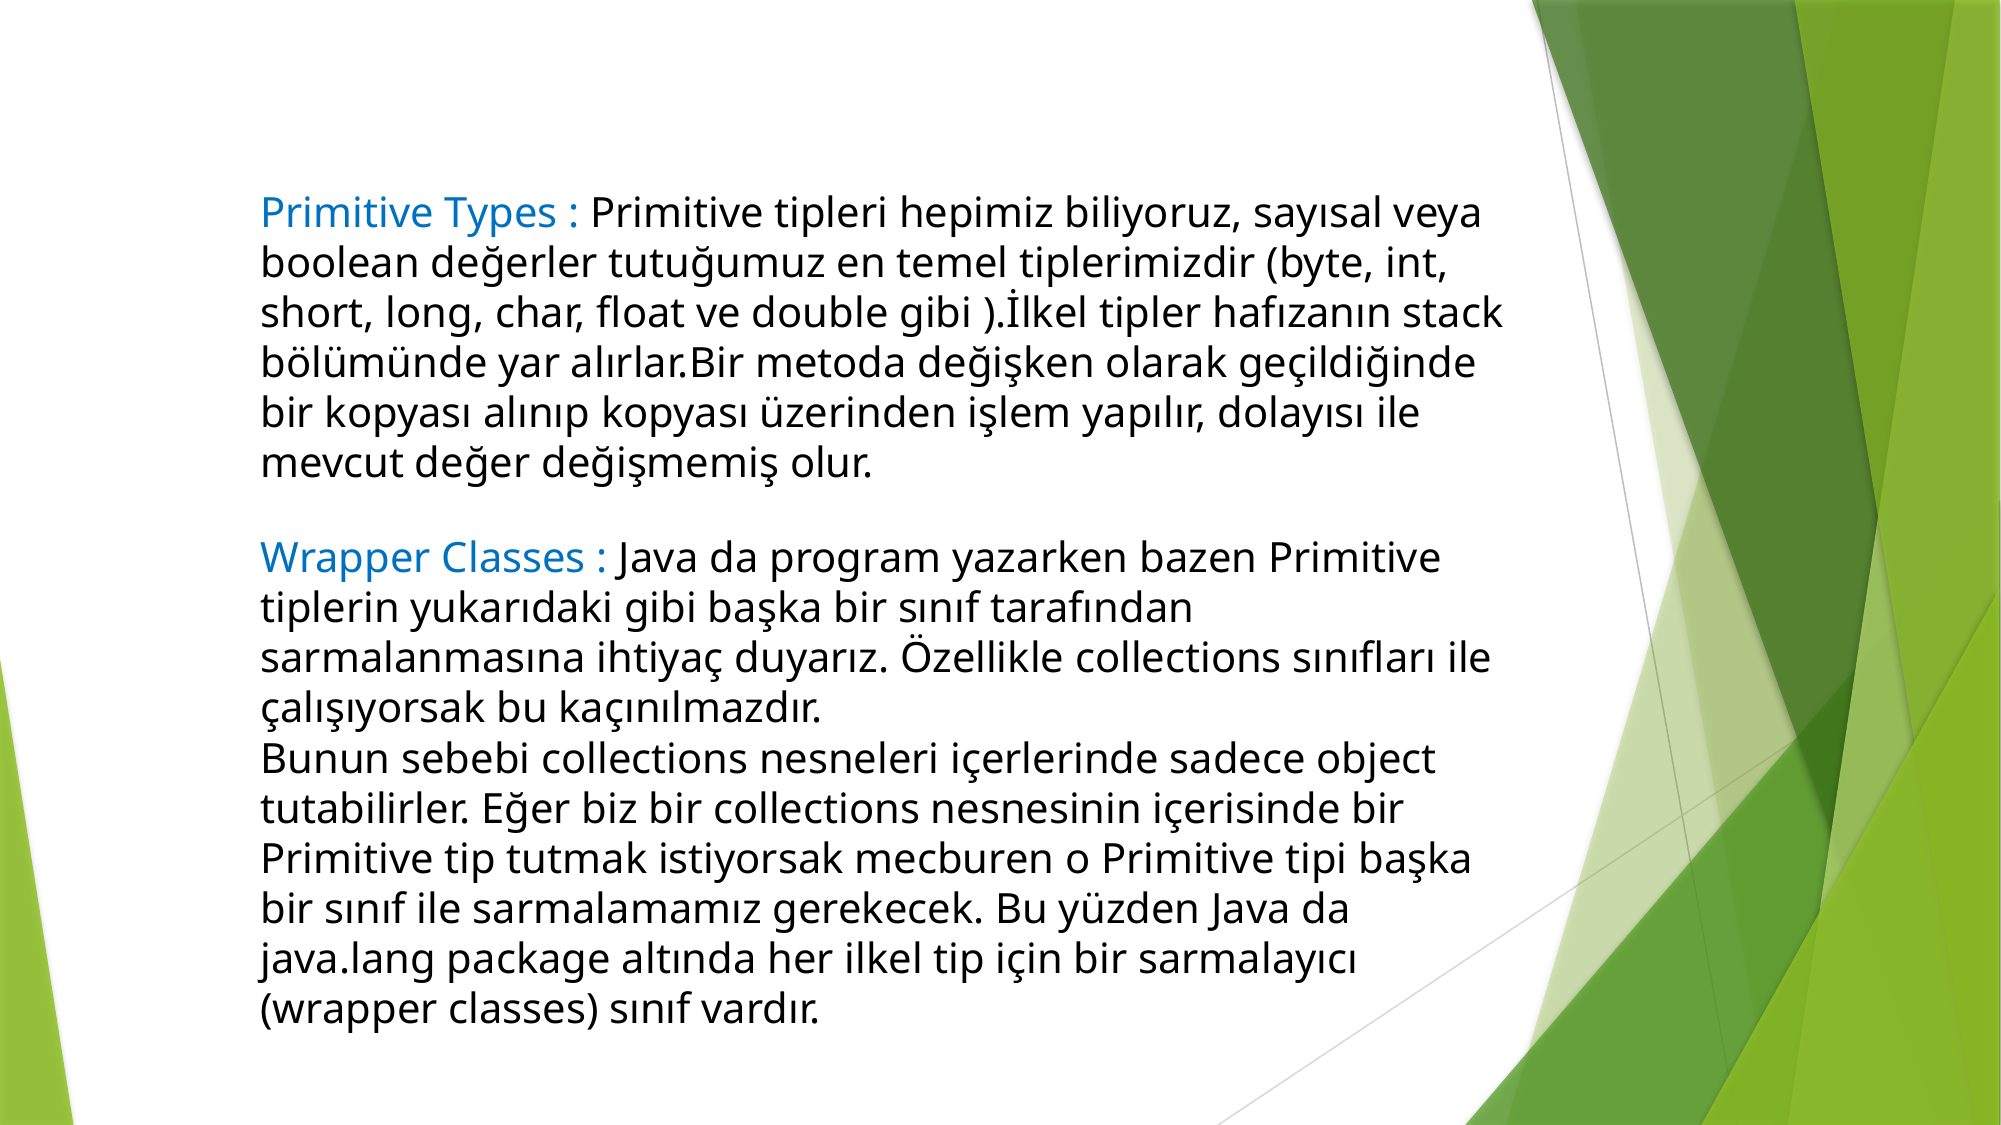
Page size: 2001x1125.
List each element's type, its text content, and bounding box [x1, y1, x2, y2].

text_box Primitive Types : Primitive tipleri hepimiz biliyoruz, sayısal veya boolean değerler tutuğumuz en temel tiplerimizdir (byte, int, short, long, char, float ve double gibi ).İlkel tipler hafızanın stack bölümünde yar alırlar.Bir metoda değişken olarak geçildiğinde bir kopyası alınıp kopyası üzerinden işlem yapılır, dolayısı ile mevcut değer değişmemiş olur. [245, 178, 1529, 494]
text_box Wrapper Classes : Java da program yazarken bazen Primitive tiplerin yukarıdaki gibi başka bir sınıf tarafından sarmalanmasına ihtiyaç duyarız. Özellikle collections sınıfları ile çalışıyorsak bu kaçınılmazdır. Bunun sebebi collections nesneleri içerlerinde sadece object tutabilirler. Eğer biz bir collections nesnesinin içerisinde bir Primitive tip tutmak istiyorsak mecburen o Primitive tipi başka bir sınıf ile sarmalamamız gerekecek. Bu yüzden Java da java.lang package altında her ilkel tip için bir sarmalayıcı (wrapper classes) sınıf vardır. [245, 523, 1529, 1039]
